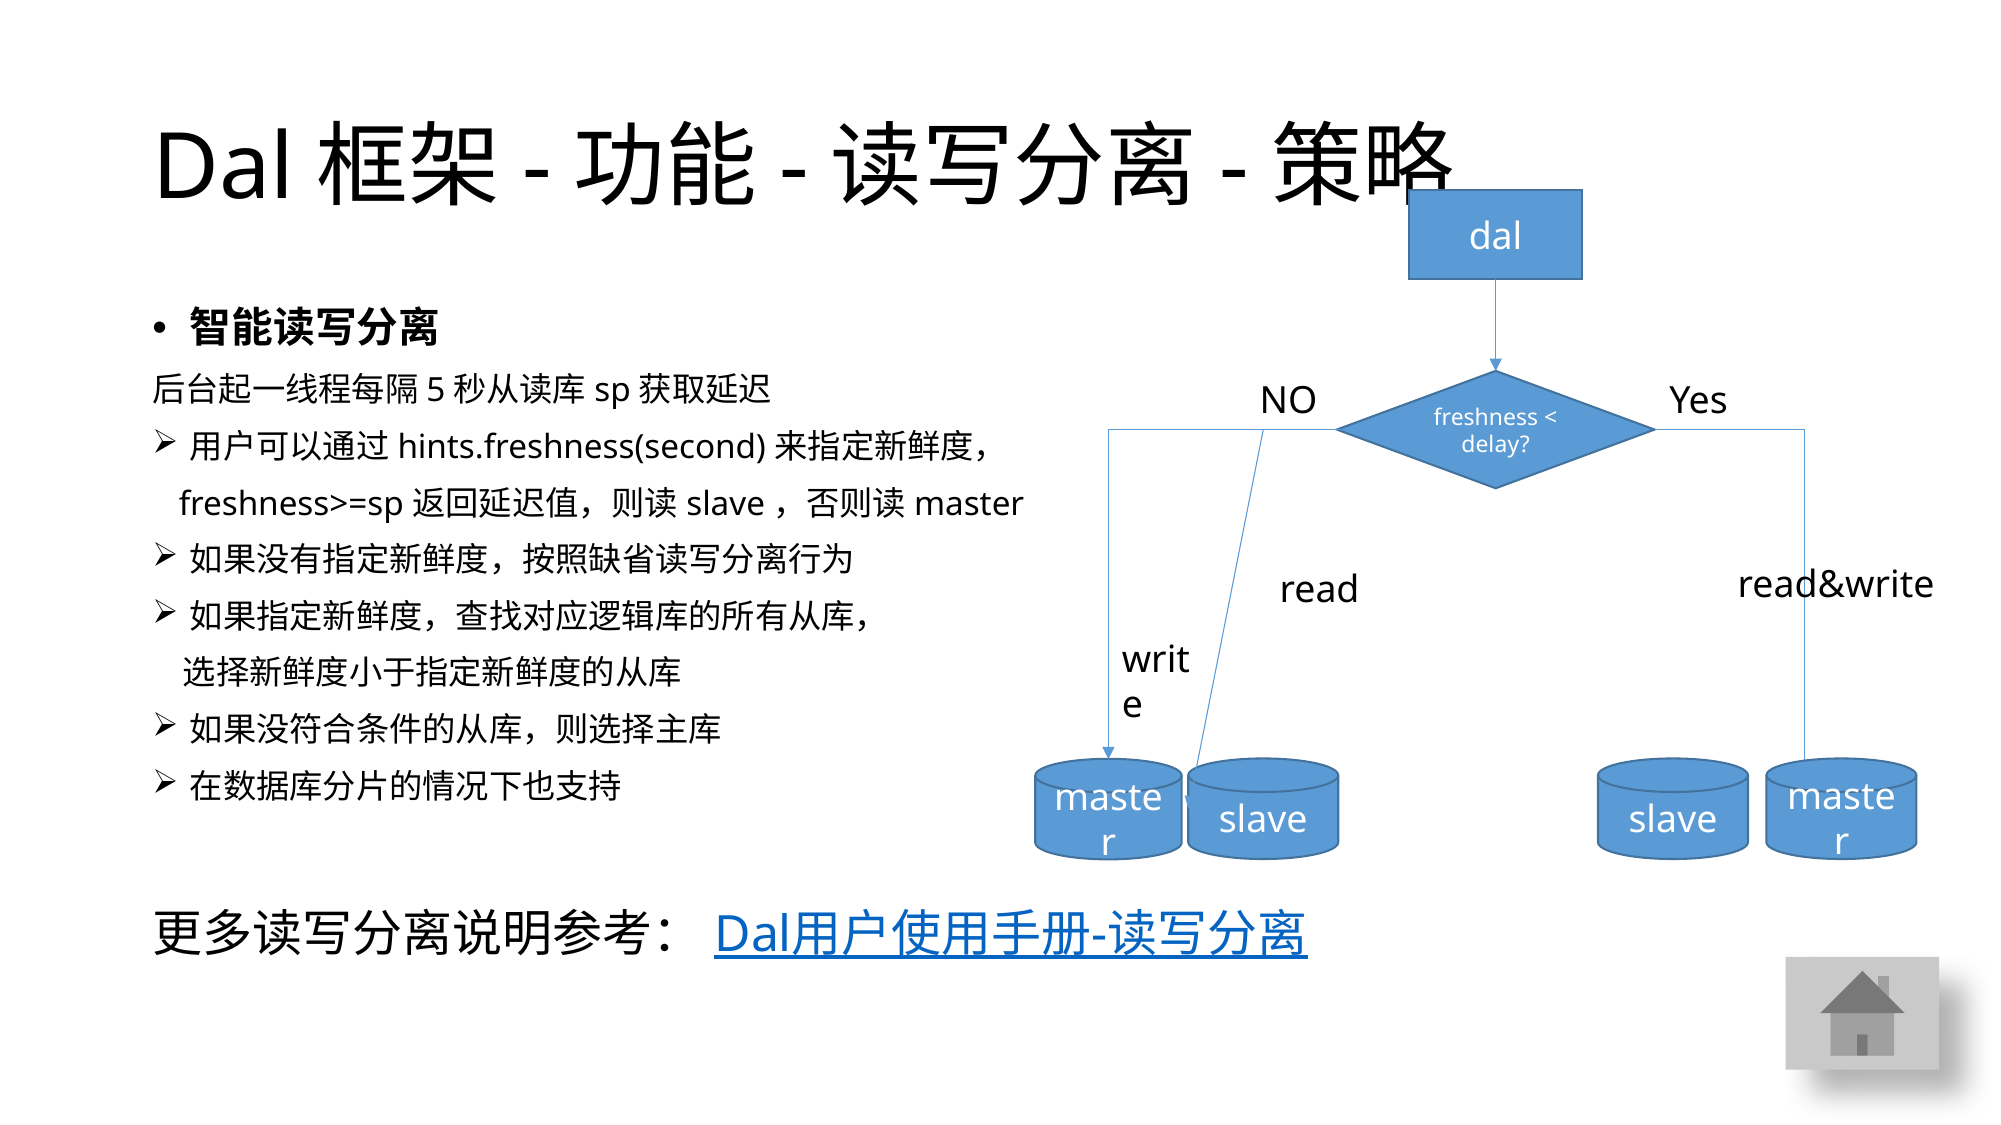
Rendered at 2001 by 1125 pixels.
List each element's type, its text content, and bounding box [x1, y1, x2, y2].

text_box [1035, 190, 1961, 860]
list 智能读写分离 后台起一线程每隔5秒从读库sp获取延迟 用户可以通过hints.freshness(second)来指定新鲜度， freshness>=sp返回延迟值，则读slave，否则读master 如果没有指定新鲜度，按照缺省读写分离行为 如果指定新鲜度，查找对应逻辑库的所有从库， 选择新鲜度小于指定新鲜度的从库 如果没符合条件的从库，则选择主库 在数据库分片的情况下也支持 更多读写分离说明参考：Dal用户使用手册-读写分离 [137, 299, 1863, 1014]
title Dal框架-功能-读写分离-策略 [137, 59, 1863, 278]
text_box [1785, 956, 1940, 1071]
